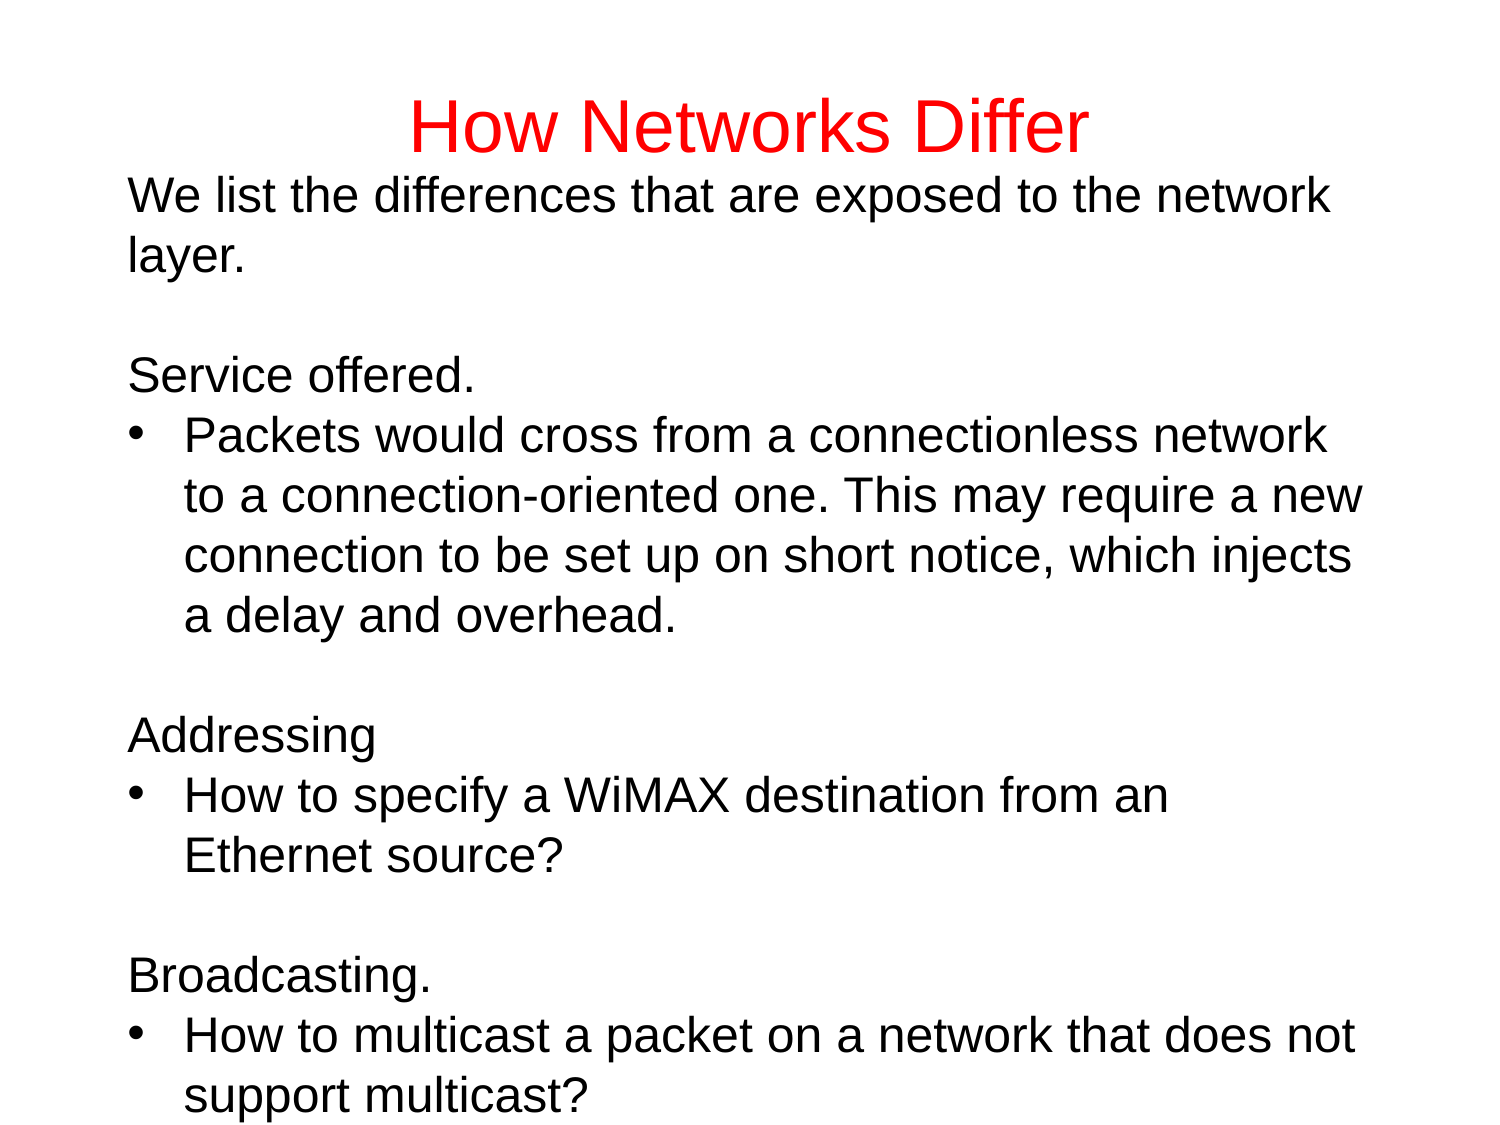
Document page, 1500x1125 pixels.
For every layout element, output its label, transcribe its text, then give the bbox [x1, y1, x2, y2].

title How Networks Differ [0, 0, 1500, 245]
text_box We list the differences that are exposed to the network layer. Service offered. Packets would cross from a connectionless network to a connection-oriented one. This may require a new connection to be set up on short notice, which injects a delay and overhead. Addressing How to specify a WiMAX destination from an Ethernet source? Broadcasting. How to multicast a packet on a network that does not support multicast? [112, 155, 1388, 1125]
